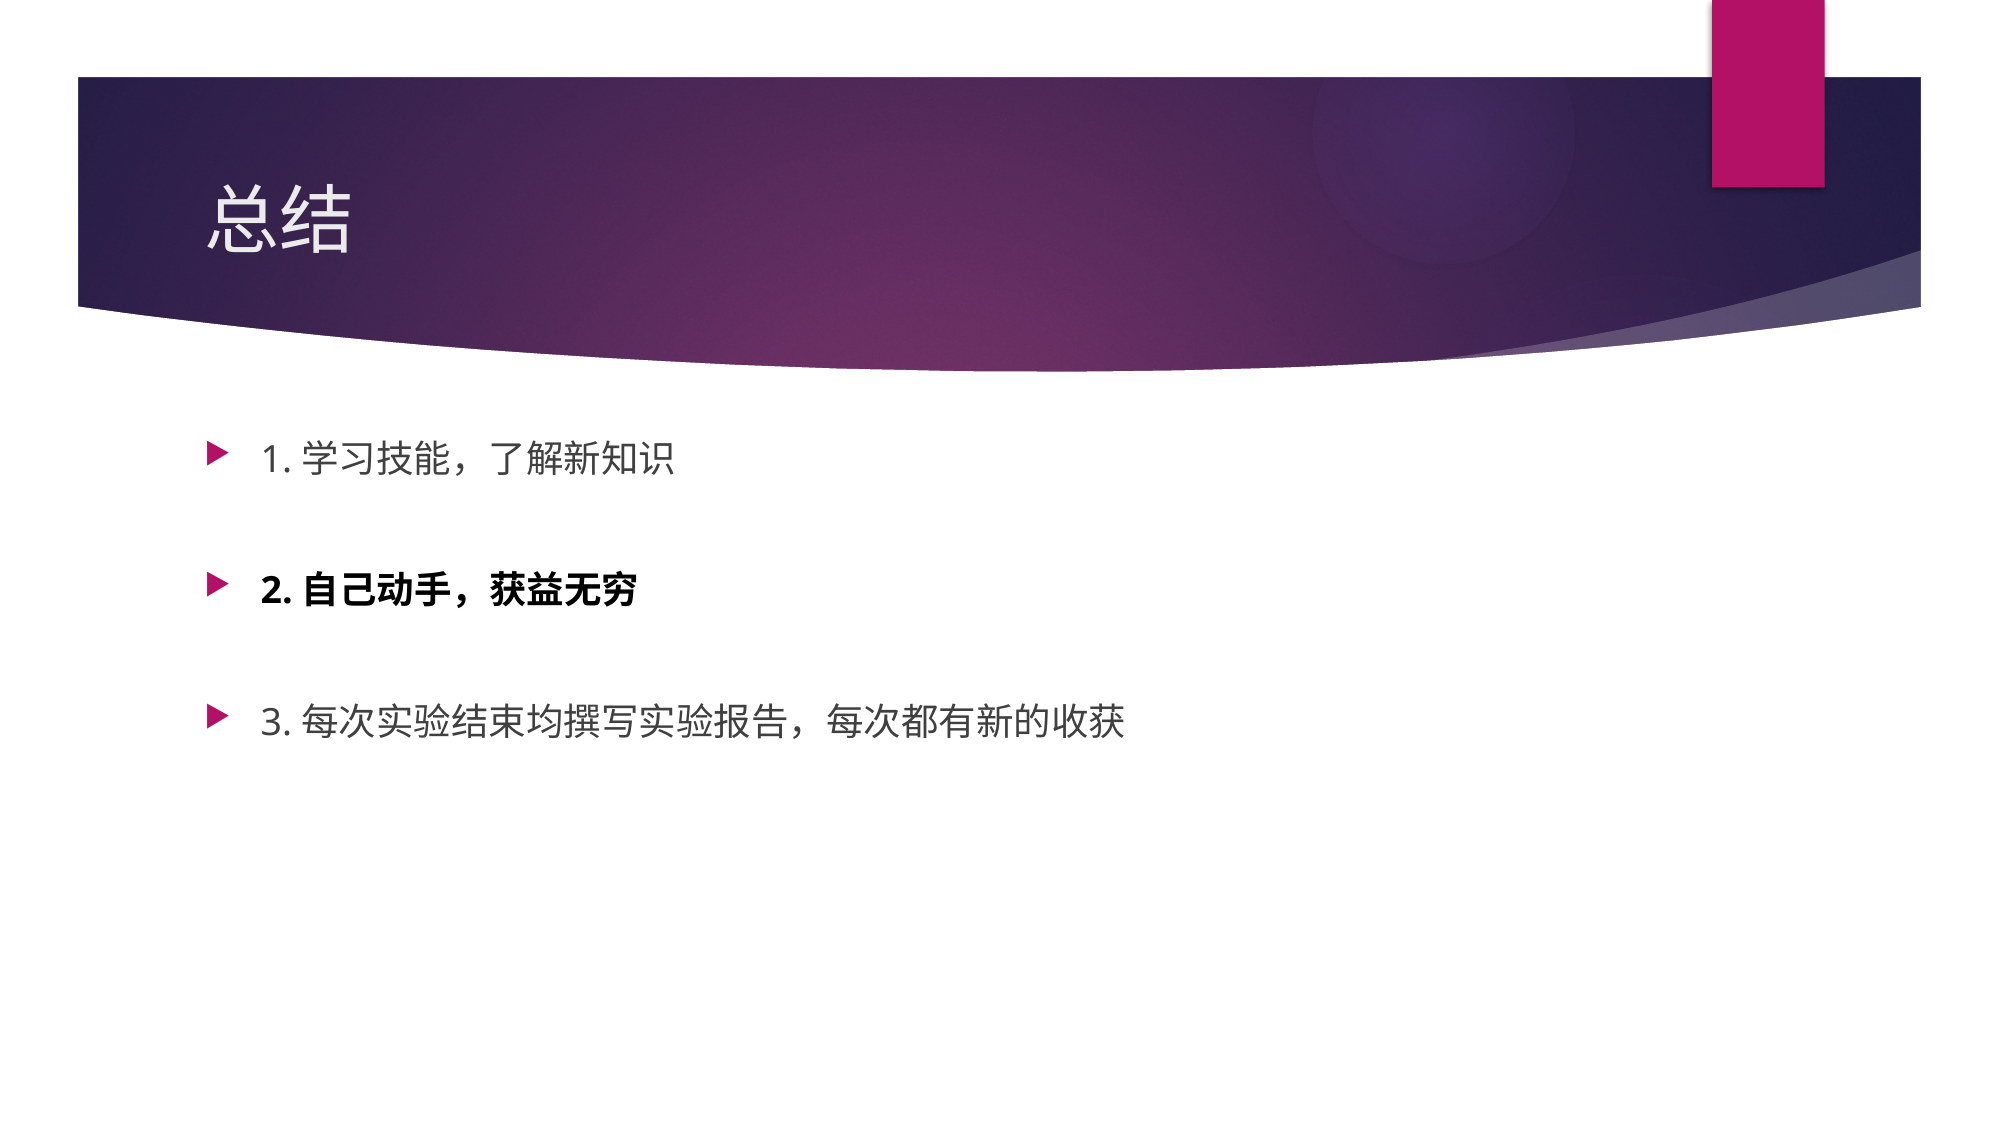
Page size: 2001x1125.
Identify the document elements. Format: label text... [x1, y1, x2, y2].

title 总结 [189, 159, 1627, 276]
list 1.学习技能，了解新知识 2.自己动手，获益无穷 3.每次实验结束均撰写实验报告，每次都有新的收获 [189, 427, 1638, 988]
